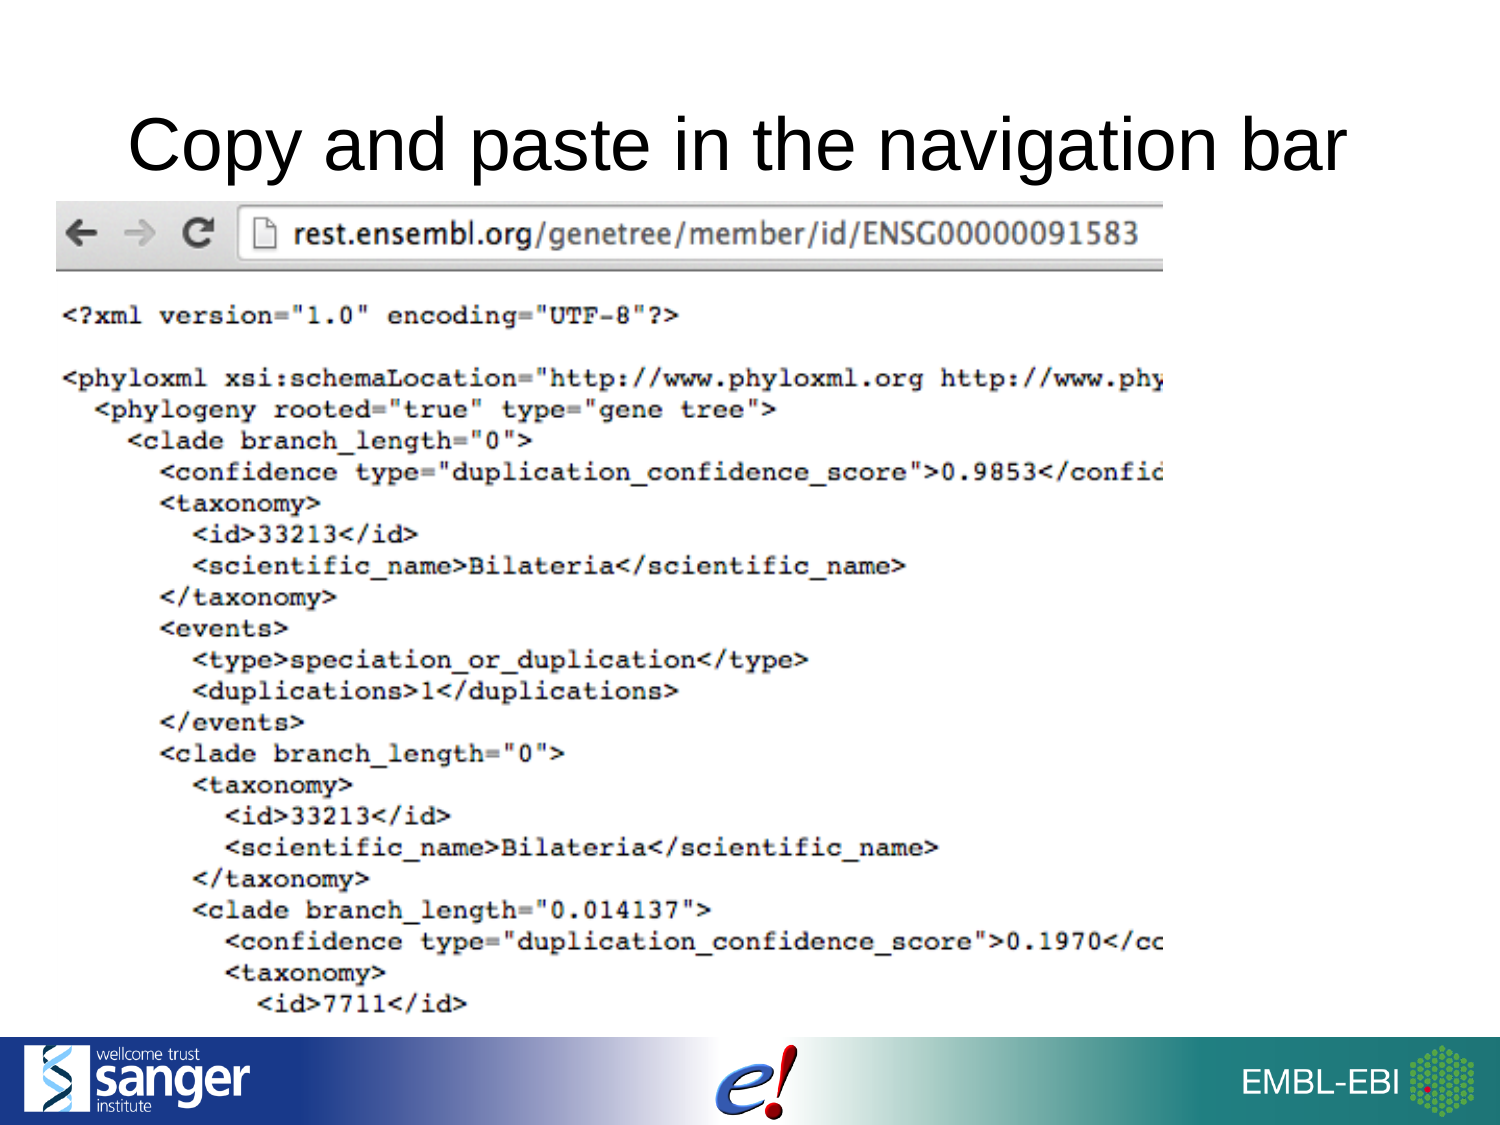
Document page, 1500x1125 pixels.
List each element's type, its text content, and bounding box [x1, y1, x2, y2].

picture [0, 1037, 1500, 1125]
title Copy and paste in the navigation bar [112, 87, 1388, 238]
picture [55, 201, 1163, 1021]
